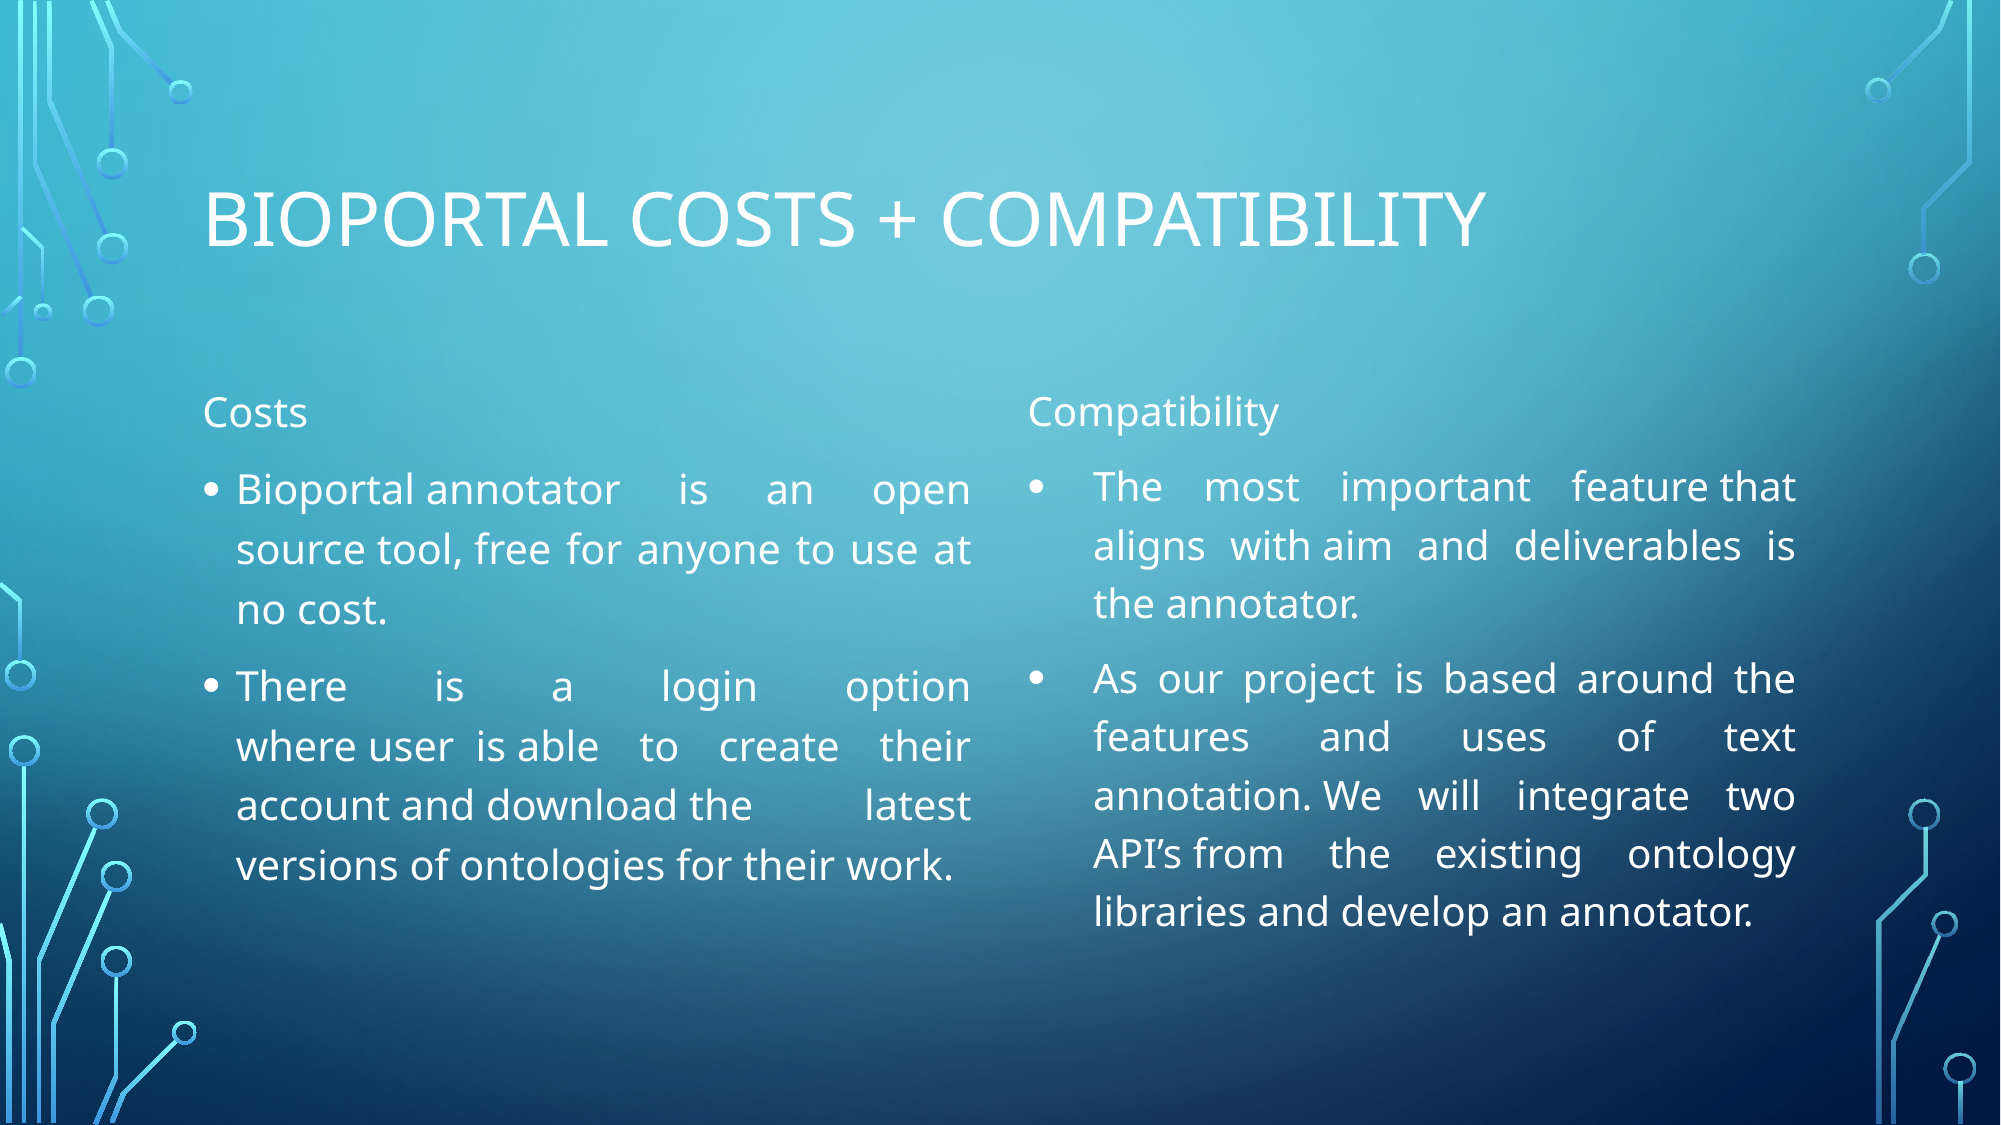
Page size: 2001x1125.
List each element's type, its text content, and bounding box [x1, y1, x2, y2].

list Compatibility The most important feature that aligns with aim and deliverables is the annotator. As our project is based around the features and uses of text annotation. We will integrate two API’s from the existing ontology libraries and develop an annotator. [1012, 369, 1813, 950]
title Bioportal costs + compatibility [187, 101, 1813, 344]
list Costs Bioportal annotator is an open source tool, free for anyone to use at no cost. There is a login option where user is able to create their account and download the latest versions of ontologies for their work. [187, 369, 988, 950]
